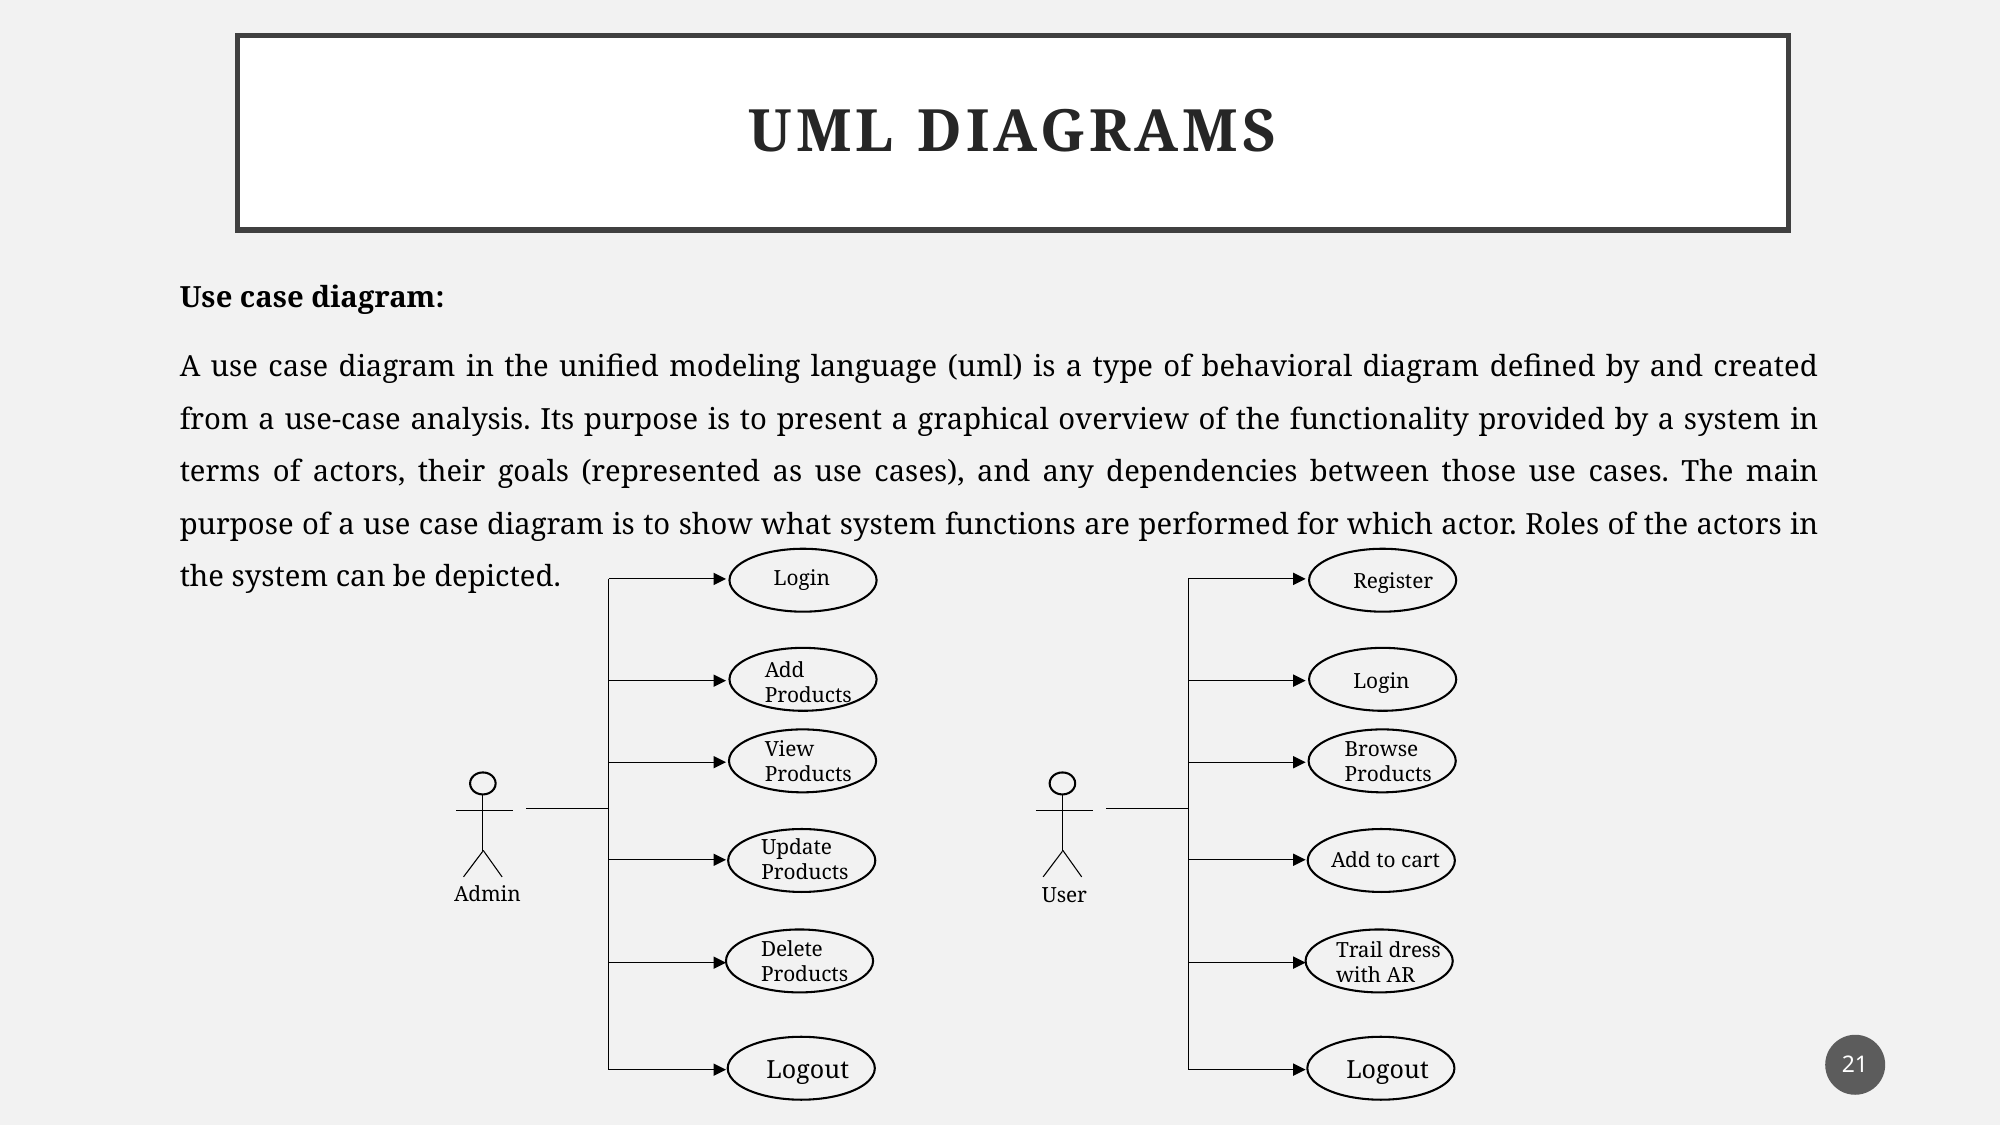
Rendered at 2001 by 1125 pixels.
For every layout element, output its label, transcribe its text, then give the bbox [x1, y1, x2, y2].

title UML Diagrams [235, 33, 1791, 233]
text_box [439, 548, 1498, 1100]
slide_number 21 [1825, 1034, 1886, 1095]
list Use case diagram: A use case diagram in the unified modeling language (uml) is a type of behavioral diagram defined by and created from a use-case analysis. Its purpose is to present a graphical overview of the functionality provided by a system in terms of actors, their goals (represented as use cases), and any dependencies between those use cases. The main purpose of a use case diagram is to show what system functions are performed for which actor. Roles of the actors in the system can be depicted. [164, 253, 1836, 1090]
